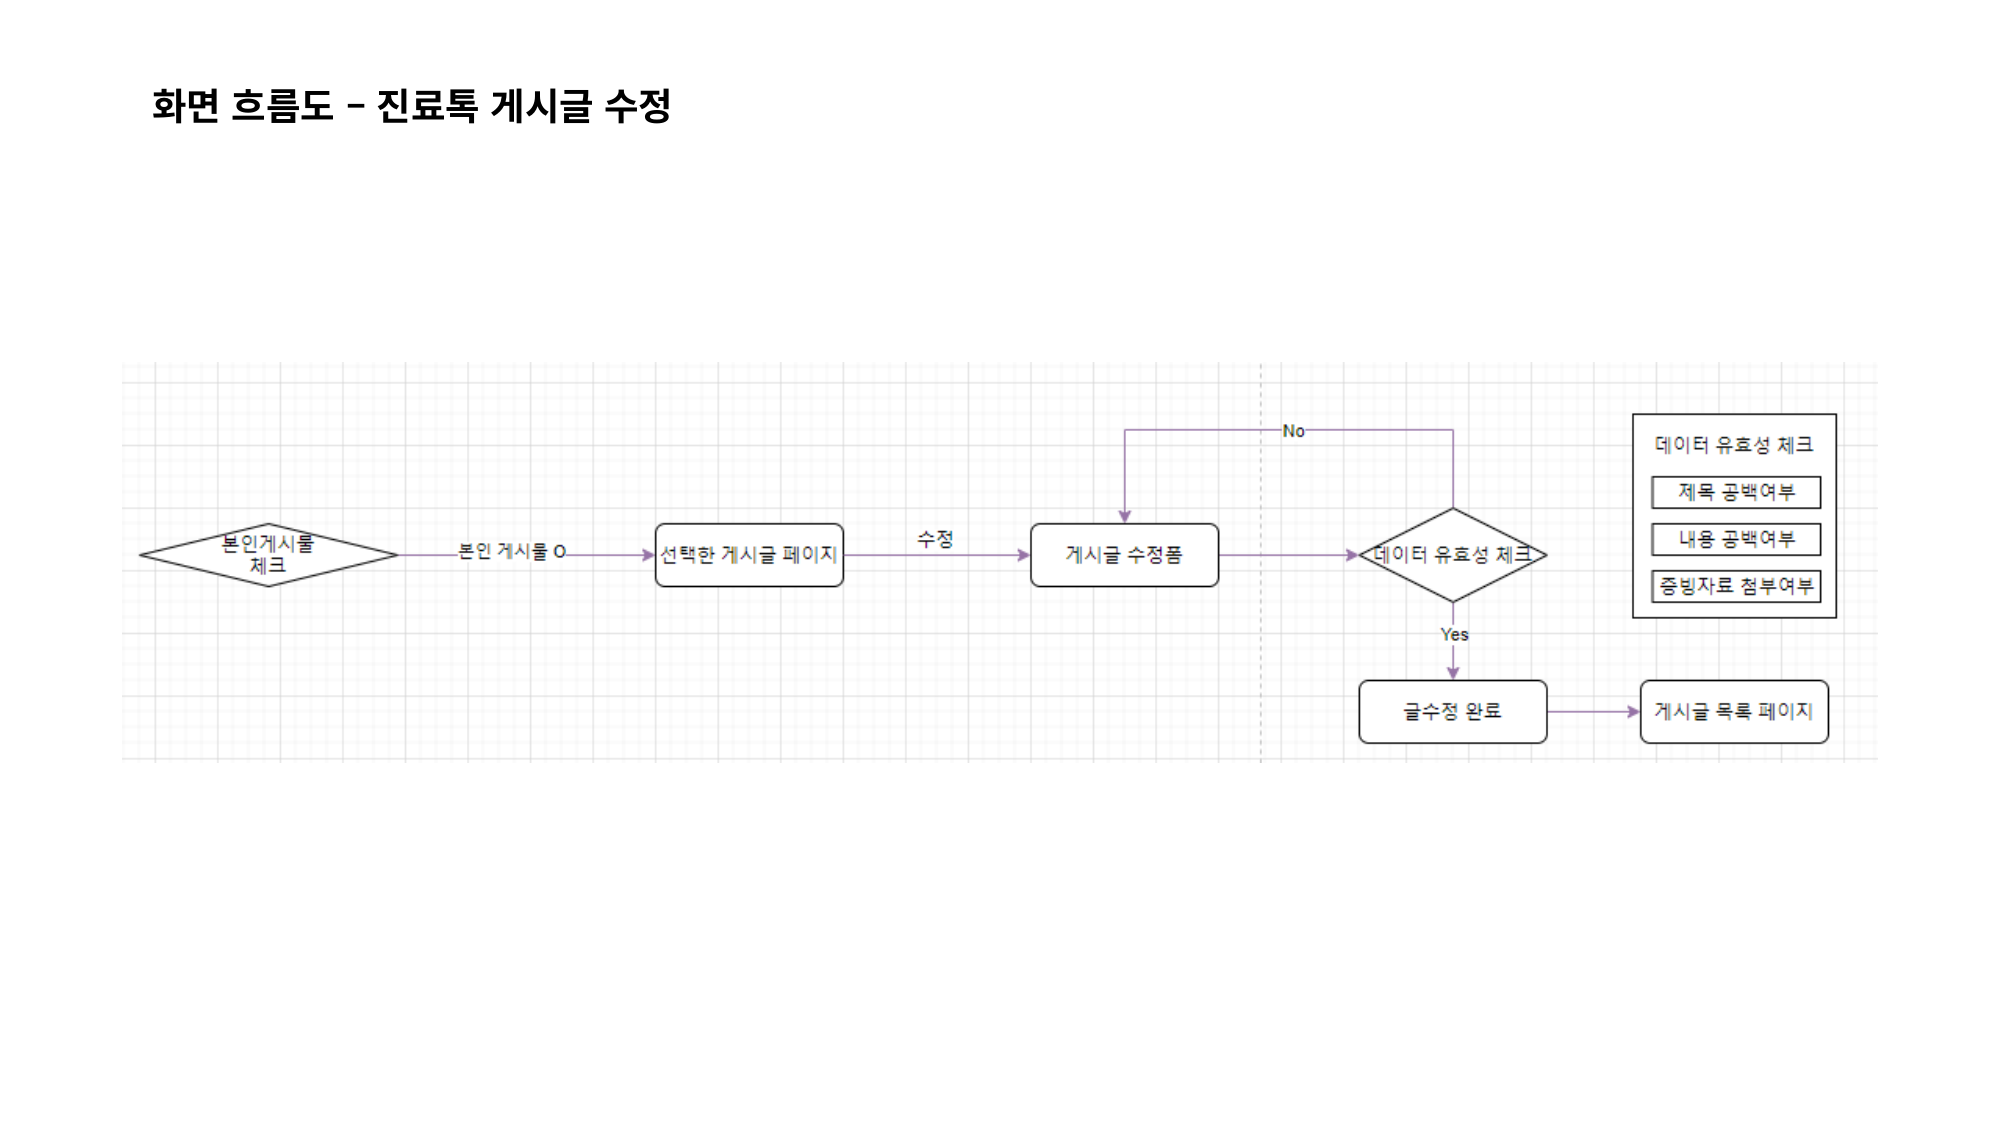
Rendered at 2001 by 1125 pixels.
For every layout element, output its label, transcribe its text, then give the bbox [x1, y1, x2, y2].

title 화면 흐름도 – 진료톡 게시글 수정 [137, 59, 914, 157]
picture [122, 362, 1878, 763]
